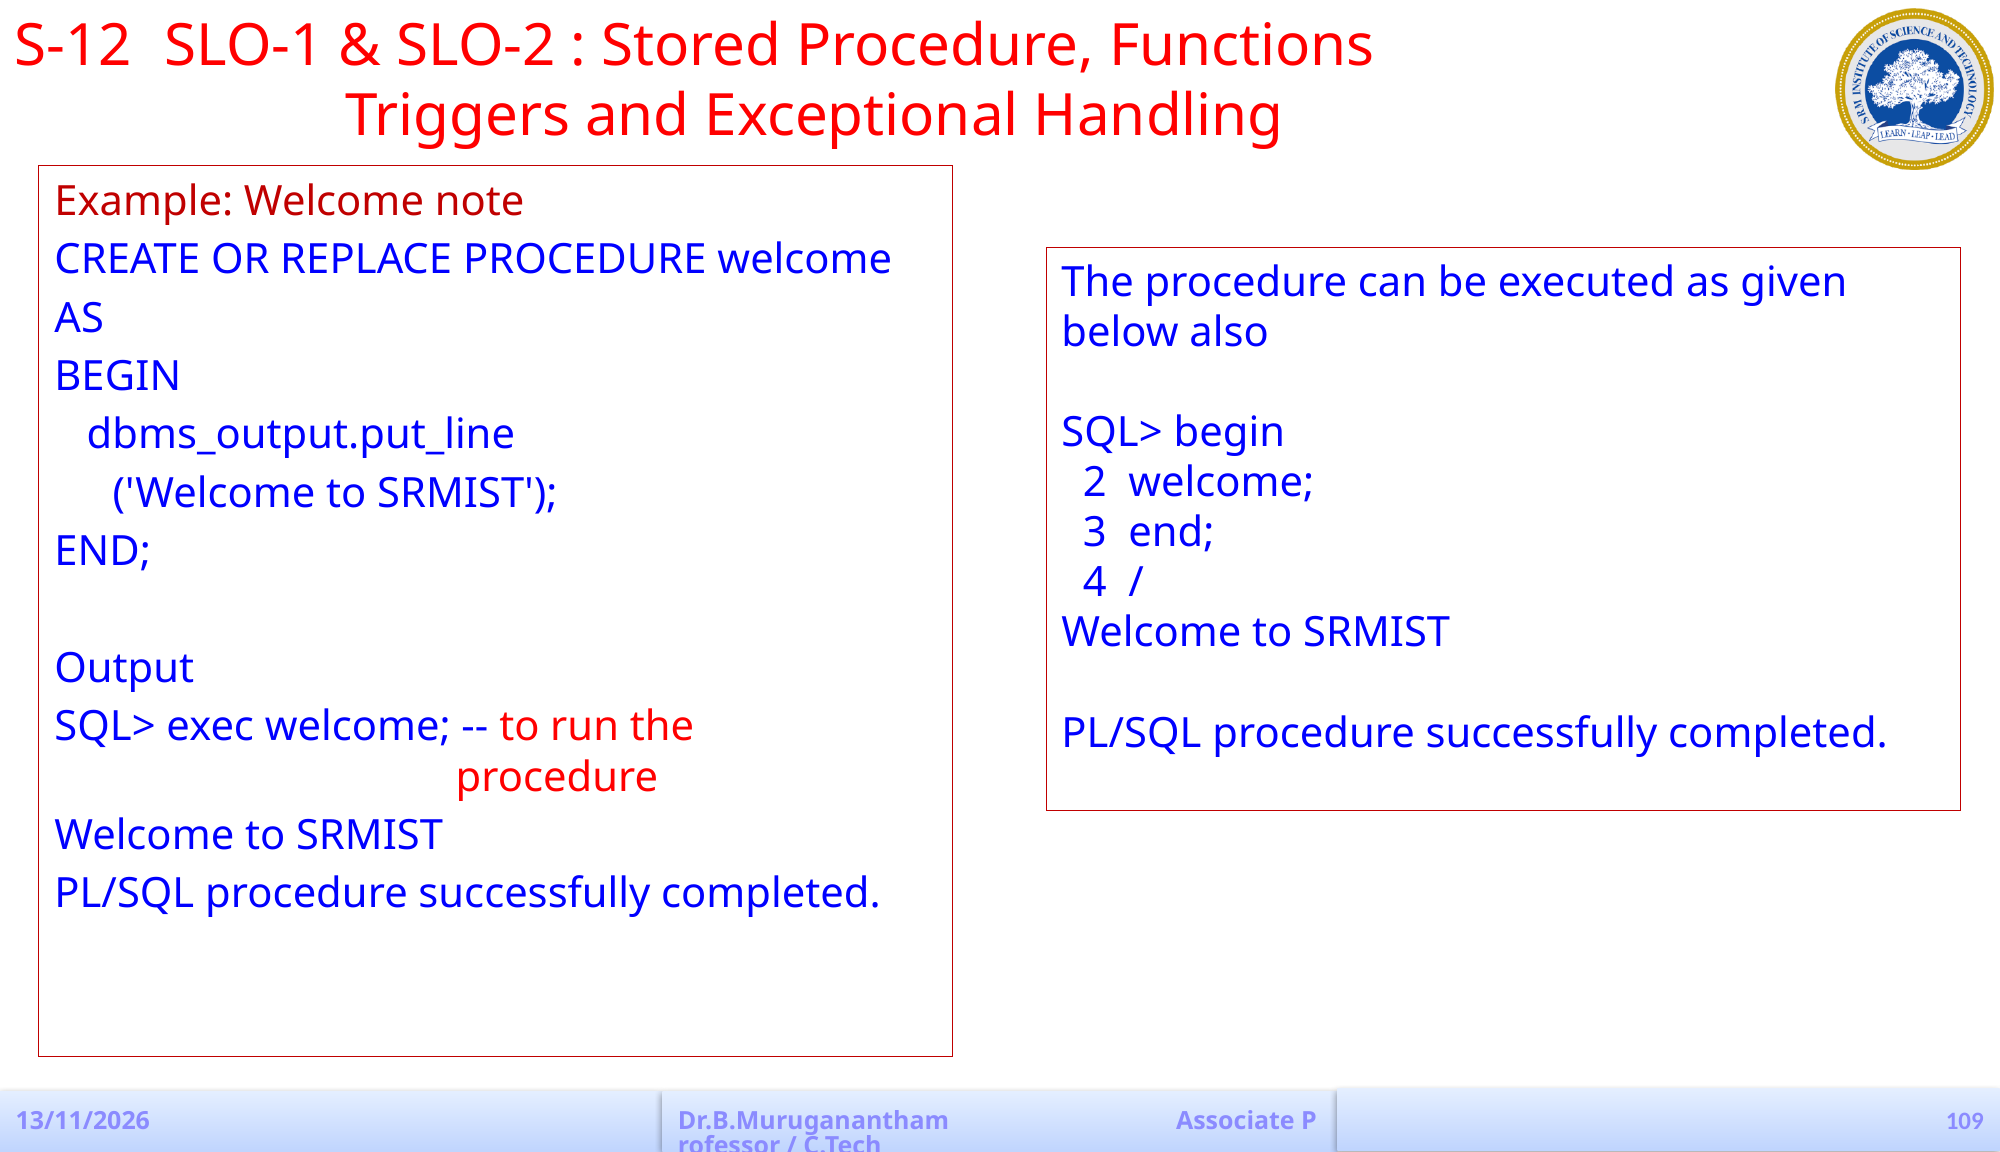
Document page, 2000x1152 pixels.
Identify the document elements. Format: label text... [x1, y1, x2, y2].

slide_number 109 [1337, 1088, 2000, 1151]
text_box The procedure can be executed as given below also SQL> begin 2 welcome; 3 end; 4 / Welcome to SRMIST PL/SQL procedure successfully completed. [1046, 247, 1961, 811]
footer Dr.B.Muruganantham Associate Professor / C.Tech [662, 1091, 1338, 1152]
text_box S-12 SLO-1 & SLO-2 : Stored Procedure, Functions Triggers and Exceptional Handling [0, 0, 1867, 155]
list Example: Welcome note CREATE OR REPLACE PROCEDURE welcome AS BEGIN dbms_output.put_line ('Welcome to SRMIST'); END; Output SQL> exec welcome; -- to run the procedure Welcome to SRMIST PL/SQL procedure successfully completed. [38, 165, 953, 1057]
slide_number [0, 1091, 662, 1152]
picture [1835, 8, 1994, 170]
